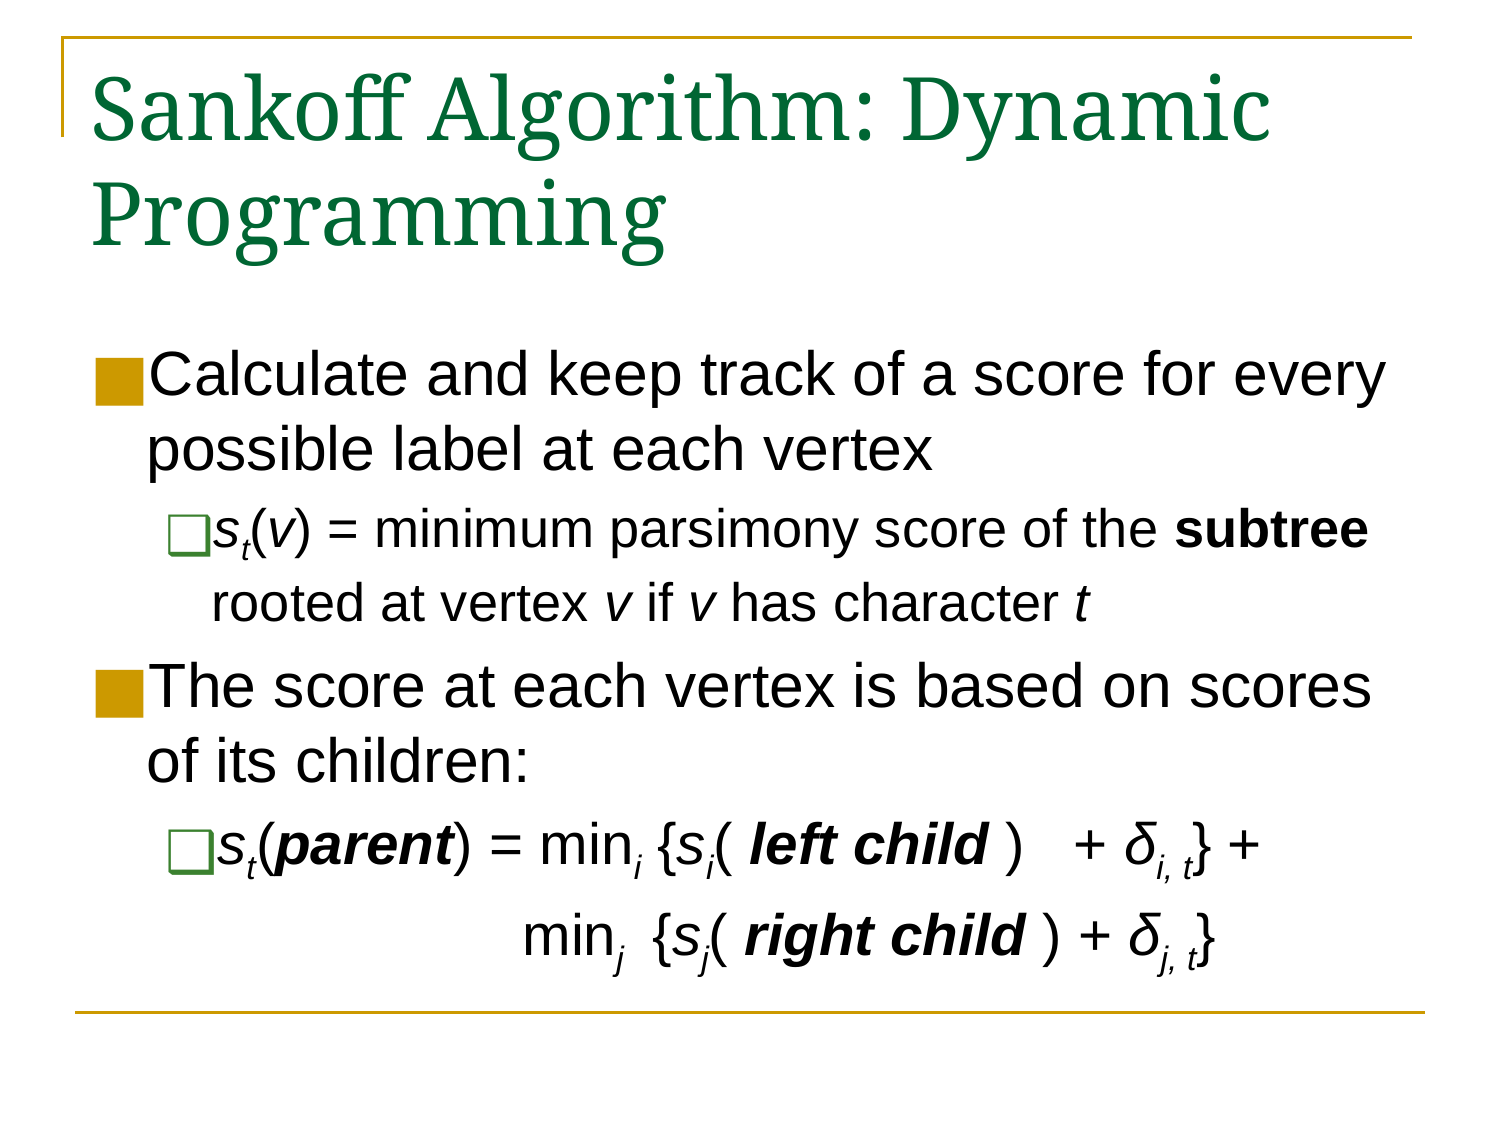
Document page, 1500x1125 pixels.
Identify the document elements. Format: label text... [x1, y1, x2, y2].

title Sankoff Algorithm: Dynamic Programming [75, 45, 1425, 233]
list Calculate and keep track of a score for every possible label at each vertex st(v) = minimum parsimony score of the subtree rooted at vertex v if v has character t The score at each vertex is based on scores of its children: st(parent) = mini {si( left child ) + δi, t} + minj {sj( right child ) + δj, t} [75, 324, 1425, 1069]
